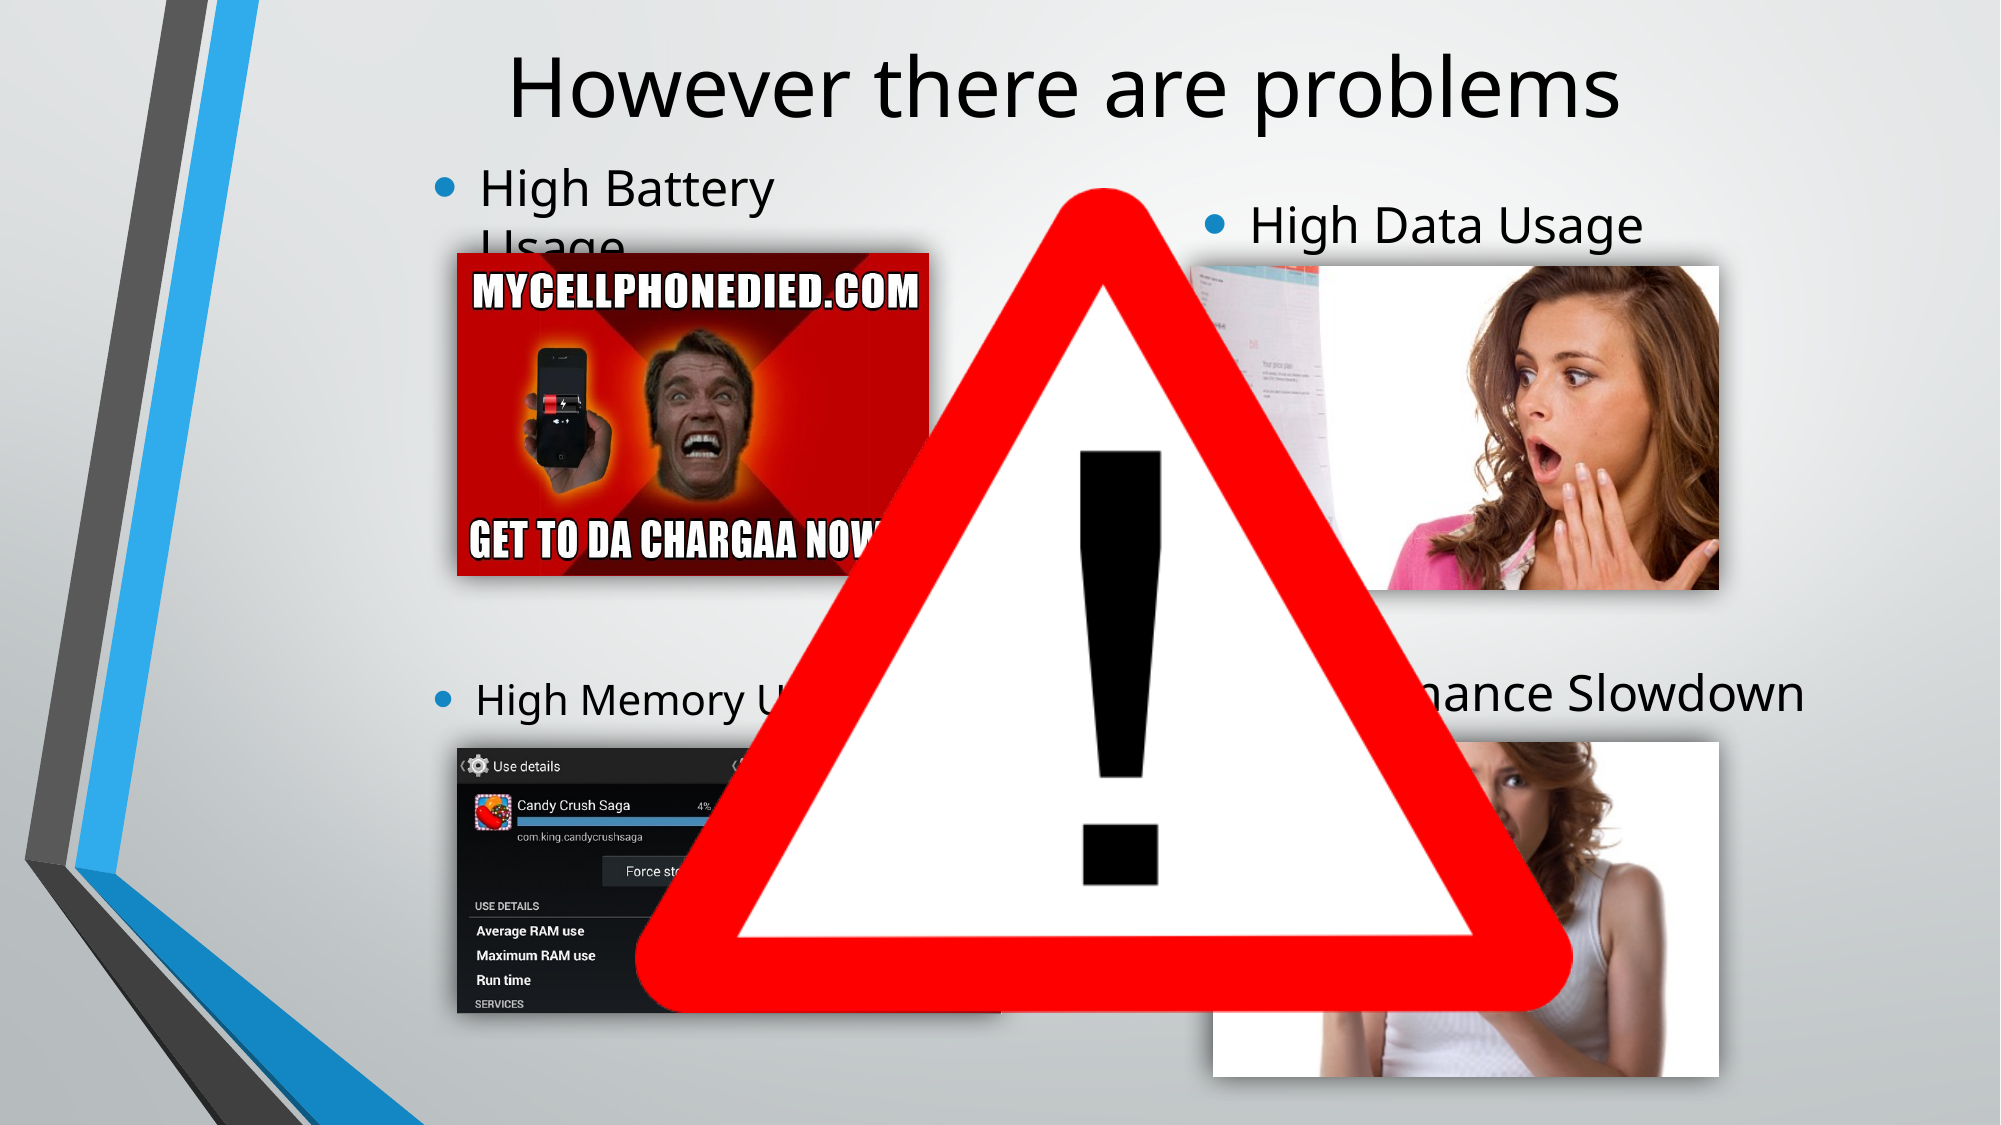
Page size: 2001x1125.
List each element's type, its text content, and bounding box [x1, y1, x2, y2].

text_box High Data Usage [1187, 173, 1675, 243]
list High Battery Usage [417, 166, 905, 267]
text_box High Memory Usage [417, 647, 634, 749]
title However there are problems [243, 0, 1887, 228]
text_box Performance Slowdown [1573, 641, 1847, 743]
picture [457, 188, 1719, 1077]
